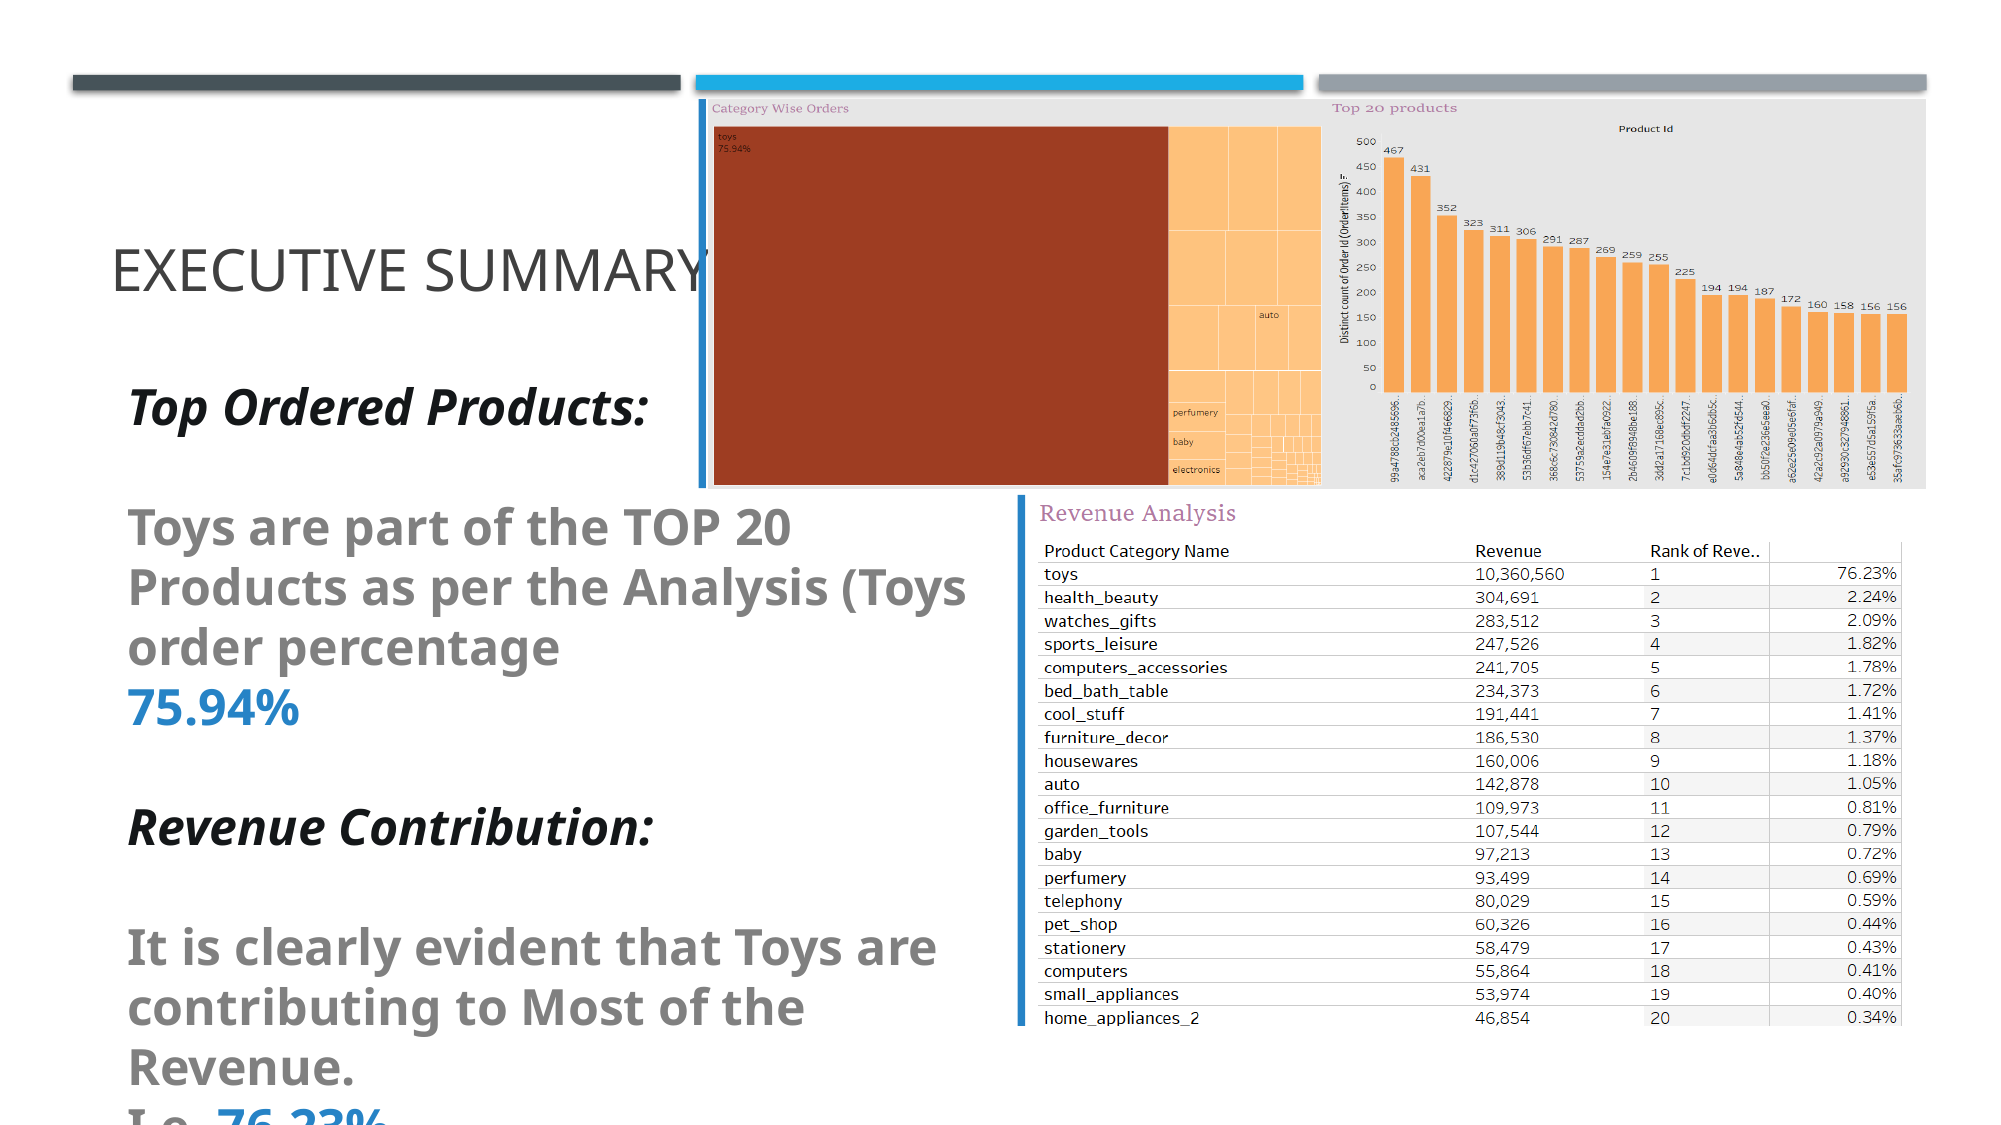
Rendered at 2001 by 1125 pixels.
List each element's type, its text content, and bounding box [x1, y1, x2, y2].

picture [1028, 494, 1906, 1027]
picture [708, 98, 1926, 489]
text_box [698, 99, 705, 489]
text_box [1017, 497, 1023, 1026]
text_box Top Ordered Products: Toys are part of the TOP 20 Products as per the Analysis (Toys order percentage 75.94% Revenue Contribution: It is clearly evident that Toys are contributing to Most of the Revenue. I.e. 76.23% [112, 367, 1000, 1125]
title Executive Summary [95, 115, 698, 311]
